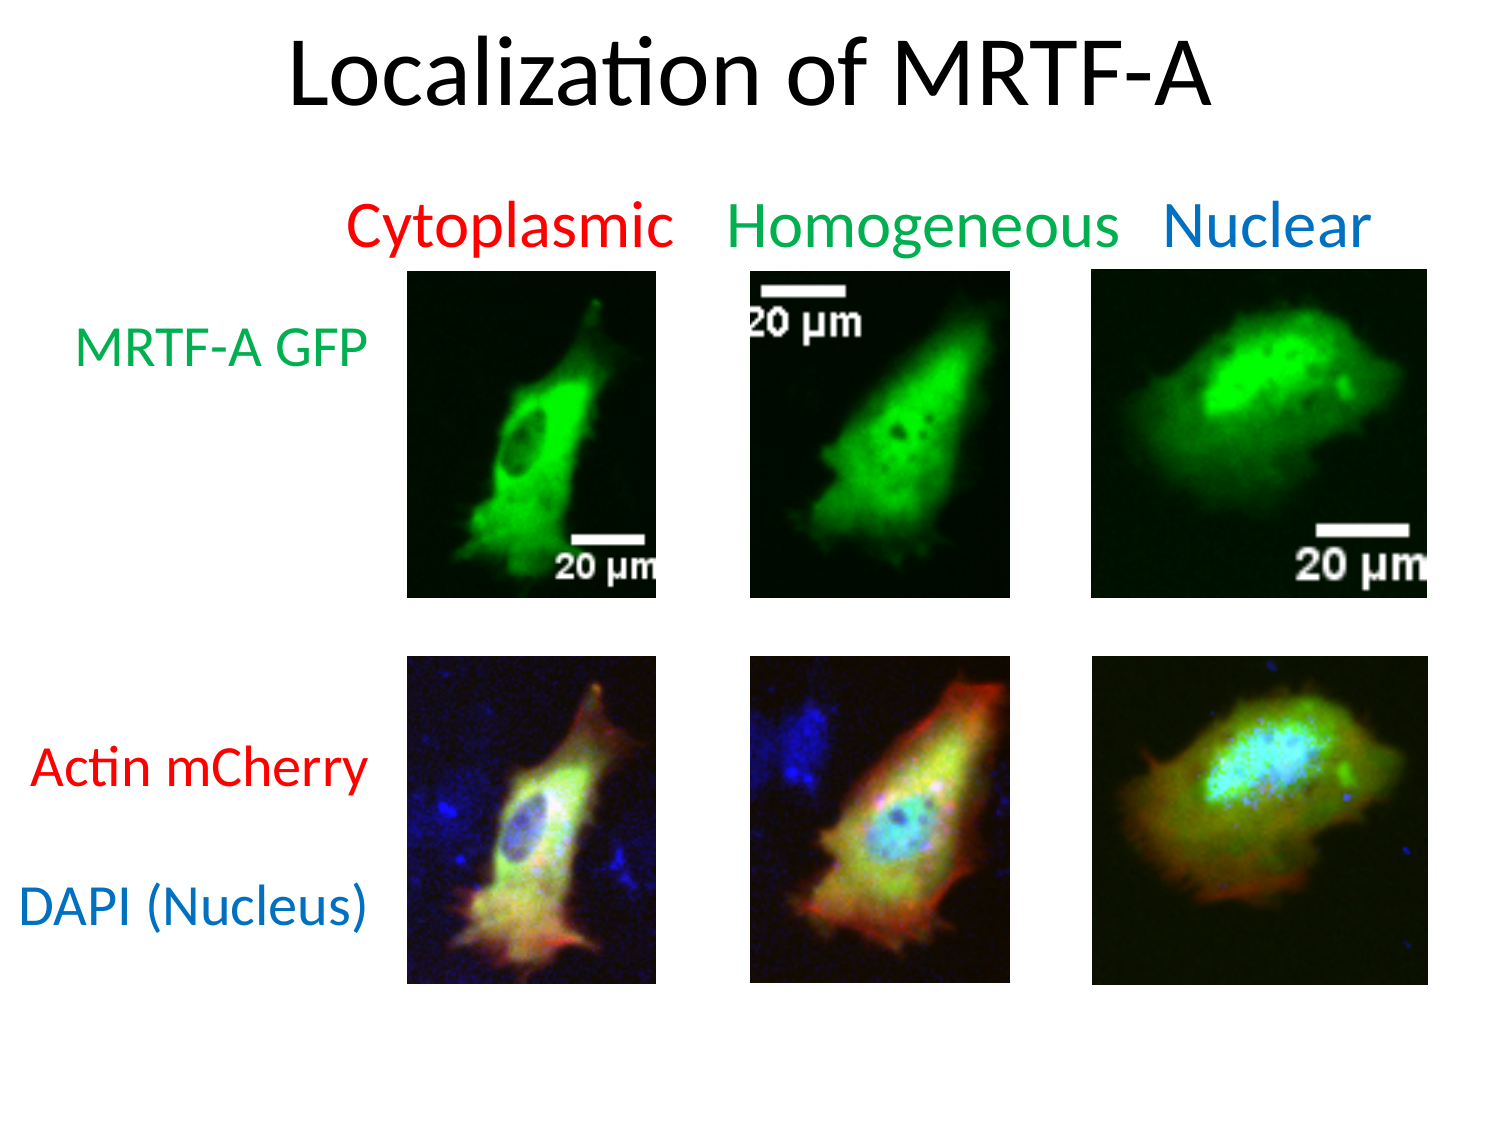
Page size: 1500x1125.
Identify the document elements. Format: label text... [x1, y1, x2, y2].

text_box Homogeneous [712, 173, 1136, 269]
picture [1092, 656, 1428, 986]
text_box Cytoplasmic [331, 173, 690, 269]
text_box MRTF-A GFP Actin mCherry DAPI (Nucleus) [0, 300, 384, 945]
picture [1091, 269, 1427, 599]
picture [406, 271, 656, 599]
title Localization of MRTF-A [75, 0, 1425, 160]
text_box Nuclear [1147, 173, 1432, 269]
picture [749, 271, 1010, 598]
picture [749, 656, 1010, 984]
picture [406, 656, 656, 984]
